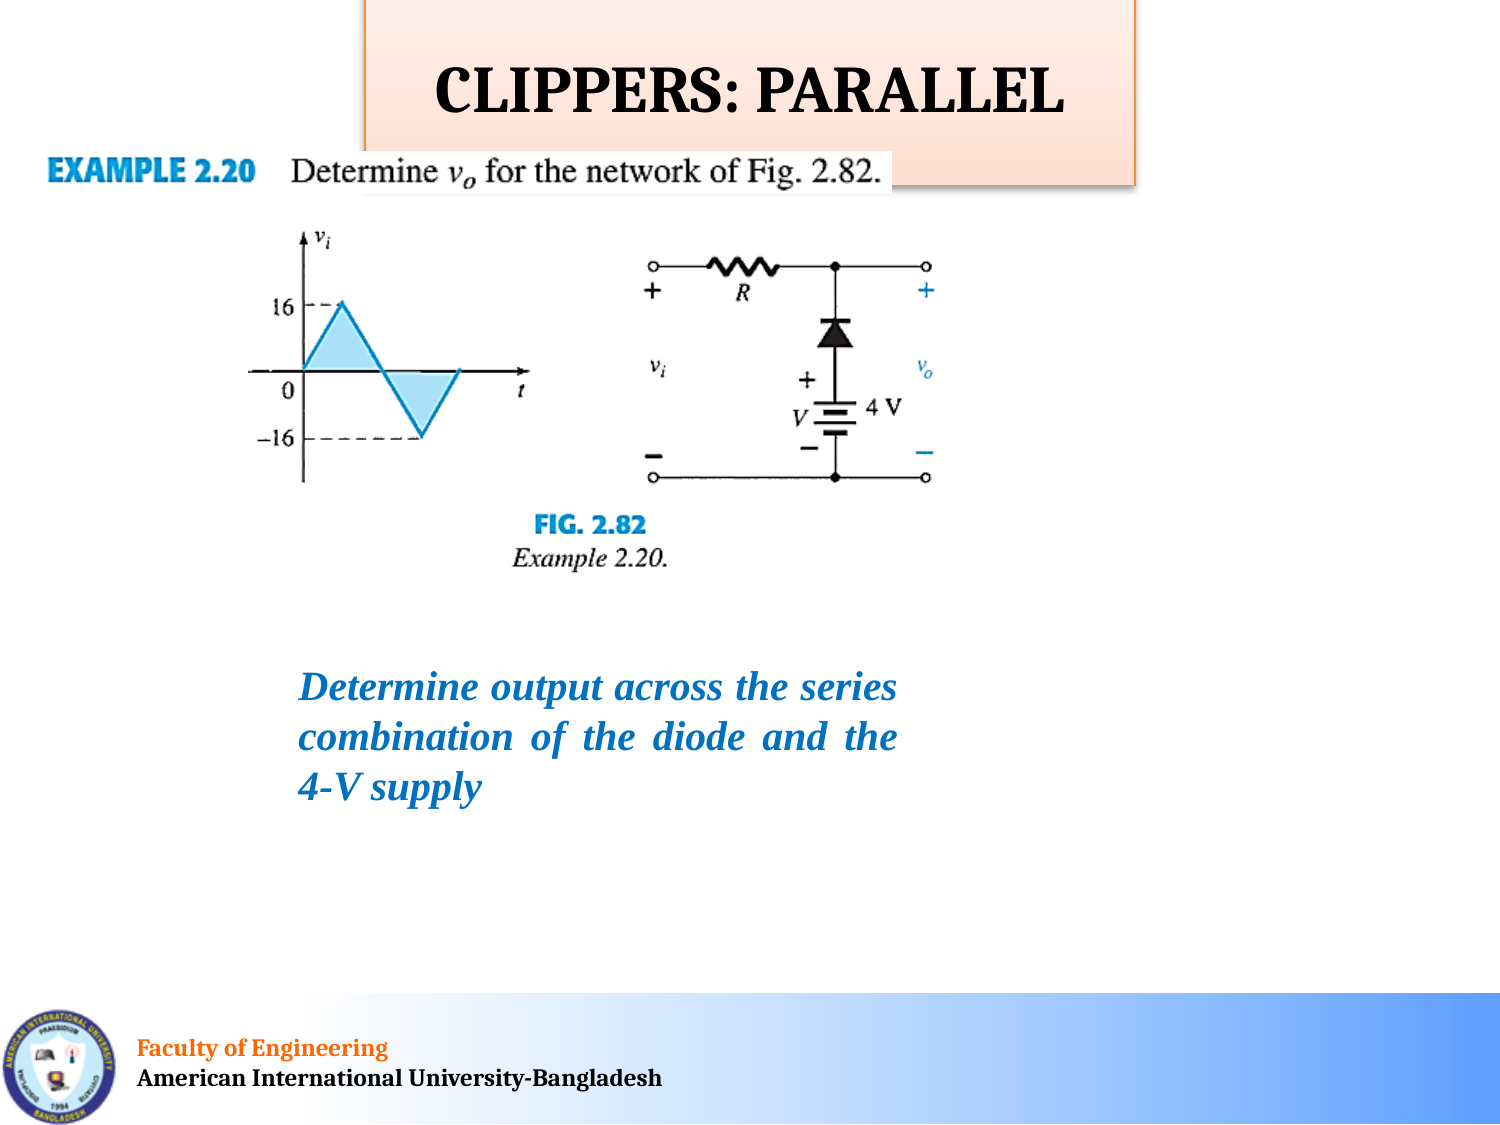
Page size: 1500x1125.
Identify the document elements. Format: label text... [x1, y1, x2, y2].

picture [248, 222, 949, 582]
title CLIPPERS: PARALLEL [364, 0, 1136, 186]
text_box Determine output across the series combination of the diode and the 4-V supply [283, 651, 913, 817]
picture [45, 151, 892, 195]
picture [0, 1007, 119, 1125]
